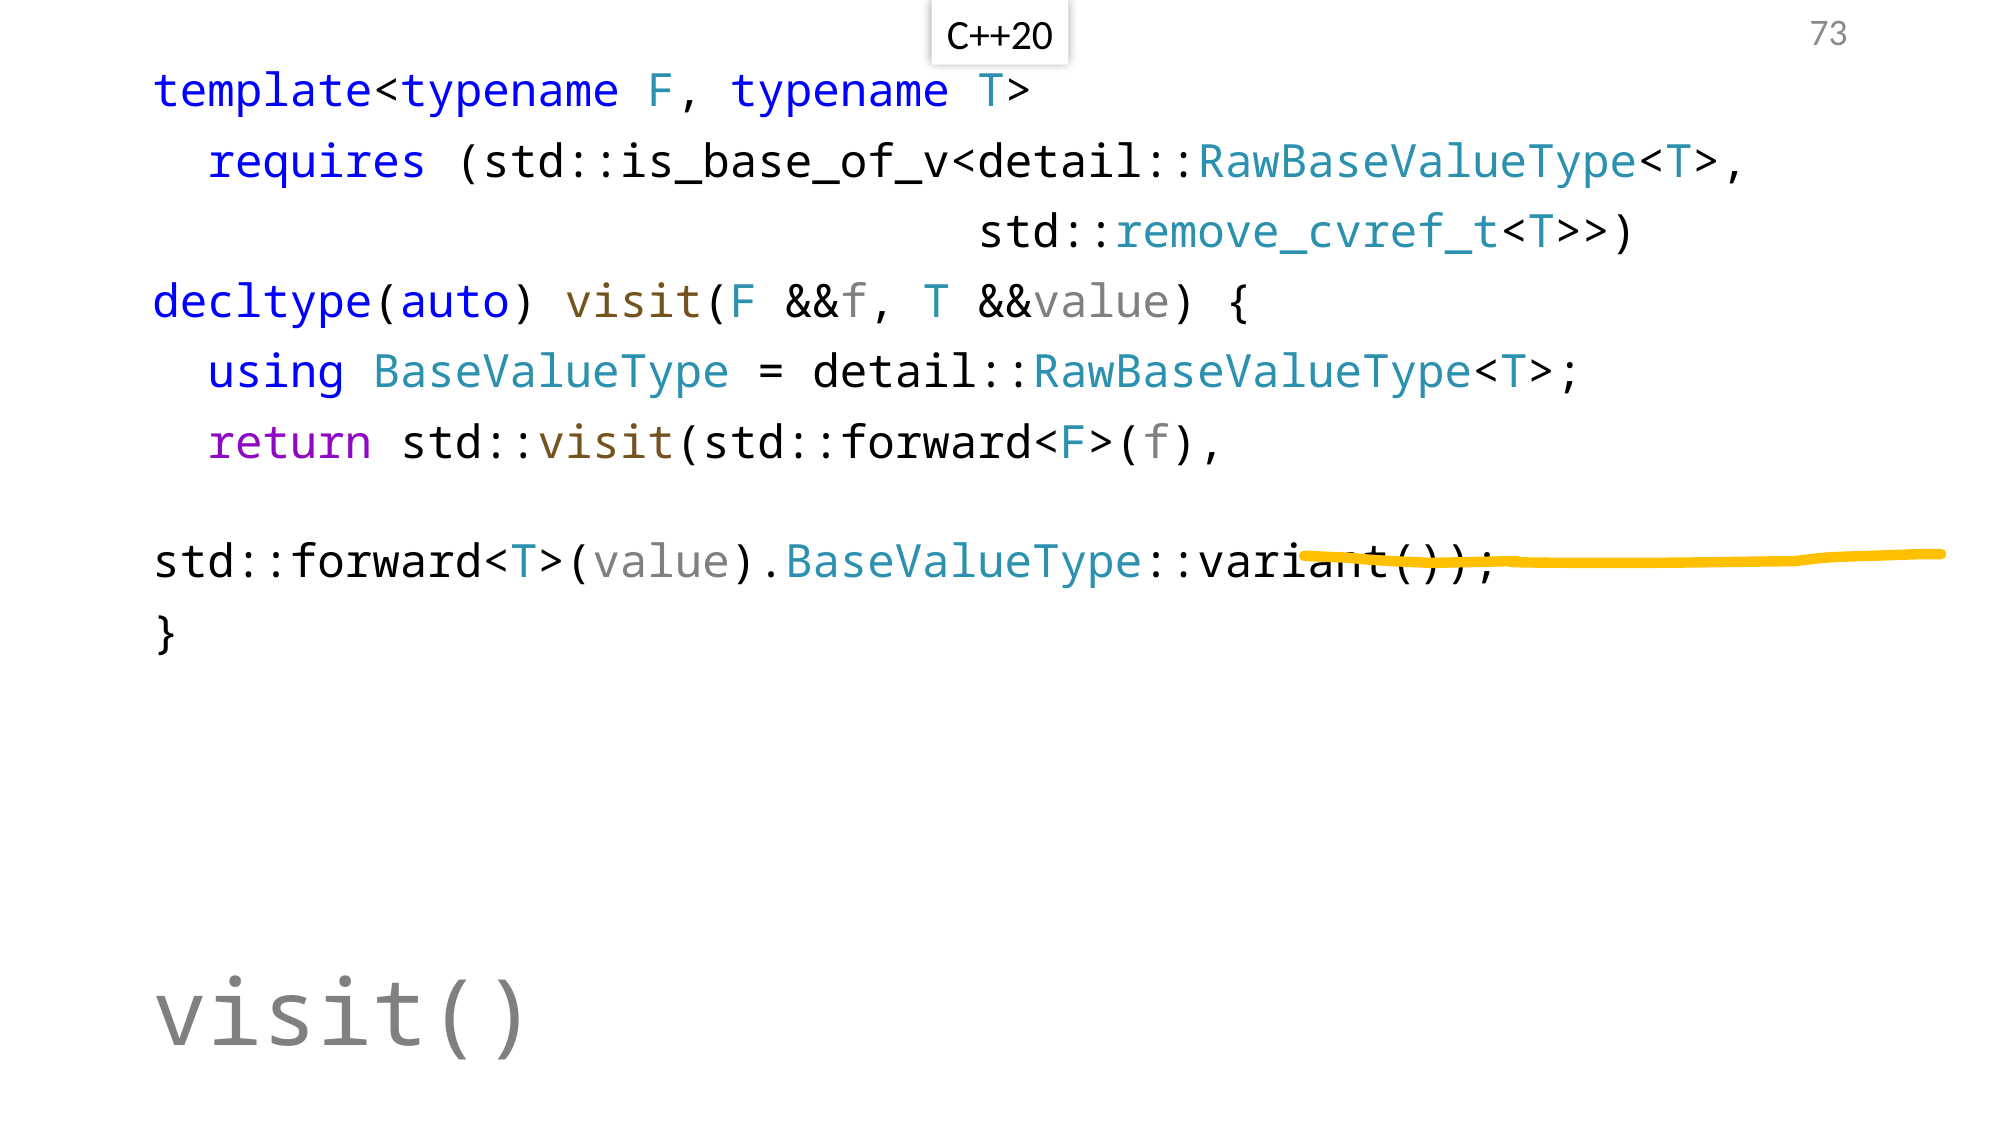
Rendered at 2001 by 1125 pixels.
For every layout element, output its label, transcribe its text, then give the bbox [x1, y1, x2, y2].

slide_number 72 [1412, 0, 1863, 60]
title visit() [137, 908, 1863, 1125]
list template<typename F, typename T> requires (std::is_base_of_v<detail::RawBaseValueType<T>, std::remove_cvref_t<T>>) decltype(auto) visit(F &&f, T &&value) { using BaseValueType = detail::RawBaseValueType<T>; return std::visit(std::forward<F>(f), std::forward<T>(value).BaseValueType::variant()); } [137, 59, 2000, 908]
text_box C++20 [931, 0, 1069, 65]
text_box [1303, 553, 1943, 564]
